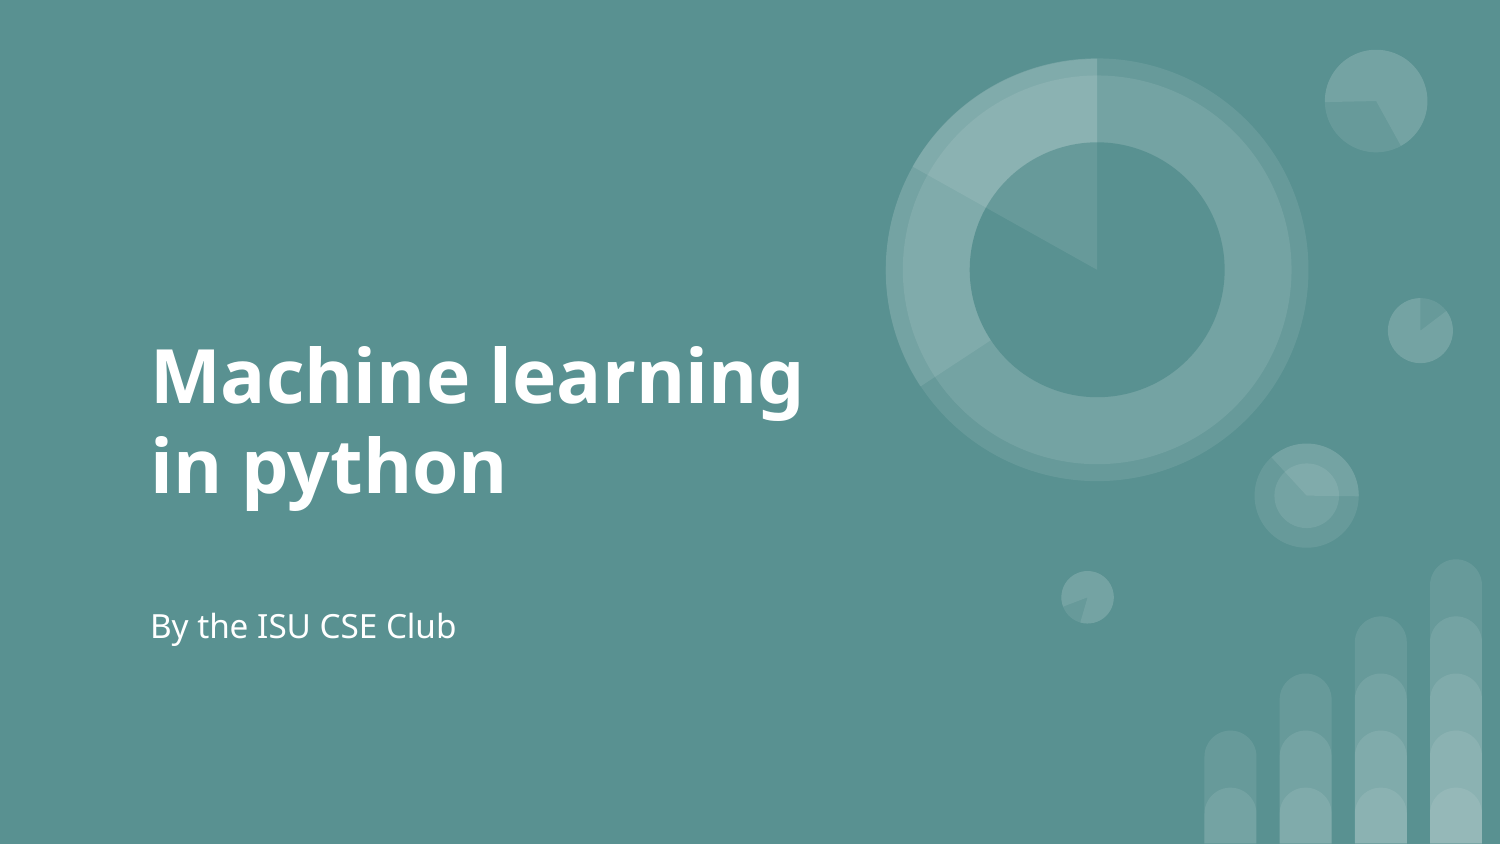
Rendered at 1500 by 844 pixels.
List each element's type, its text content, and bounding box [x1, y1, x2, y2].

subtitle By the ISU CSE Club [135, 589, 834, 704]
title Machine learning in python [135, 264, 834, 572]
